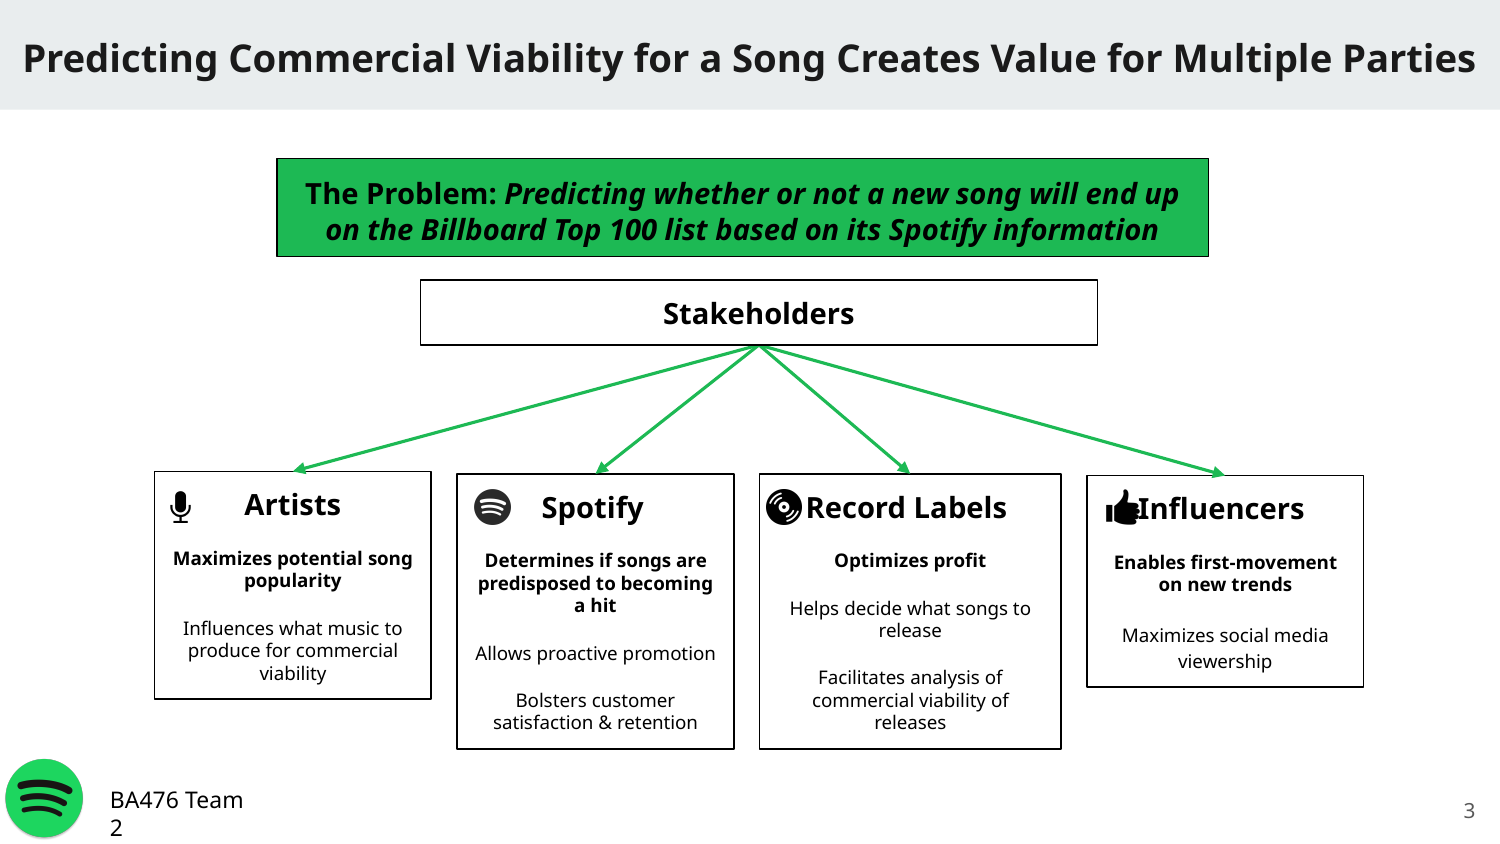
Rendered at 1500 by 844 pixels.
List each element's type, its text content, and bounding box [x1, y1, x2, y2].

text_box Stakeholders [420, 279, 1098, 344]
text_box Artists Maximizes potential song popularity Influences what music to produce for commercial viability [154, 471, 432, 699]
text_box Spotify Determines if songs are predisposed to becoming a hit Allows proactive promotion Bolsters customer satisfaction & retention [457, 480, 734, 749]
slide_number ‹#› [1400, 779, 1491, 844]
title Predicting Commercial Viability for a Song Creates Value for Multiple Parties [0, 18, 1500, 107]
list The Problem: Predicting whether or not a new song will end up on the Billboard Top 100 list based on its Spotify information [276, 158, 1209, 257]
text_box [758, 345, 1226, 476]
text_box Record Labels Optimizes profit Helps decide what songs to release Facilitates analysis of commercial viability of releases [759, 485, 1061, 749]
picture [765, 488, 803, 526]
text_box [0, 755, 277, 844]
picture [1105, 488, 1140, 526]
picture [474, 488, 511, 526]
picture [163, 489, 198, 525]
text_box Influencers Enables first-movement on new trends Maximizes social media viewership [1086, 475, 1364, 688]
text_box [595, 345, 756, 475]
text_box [292, 345, 594, 472]
